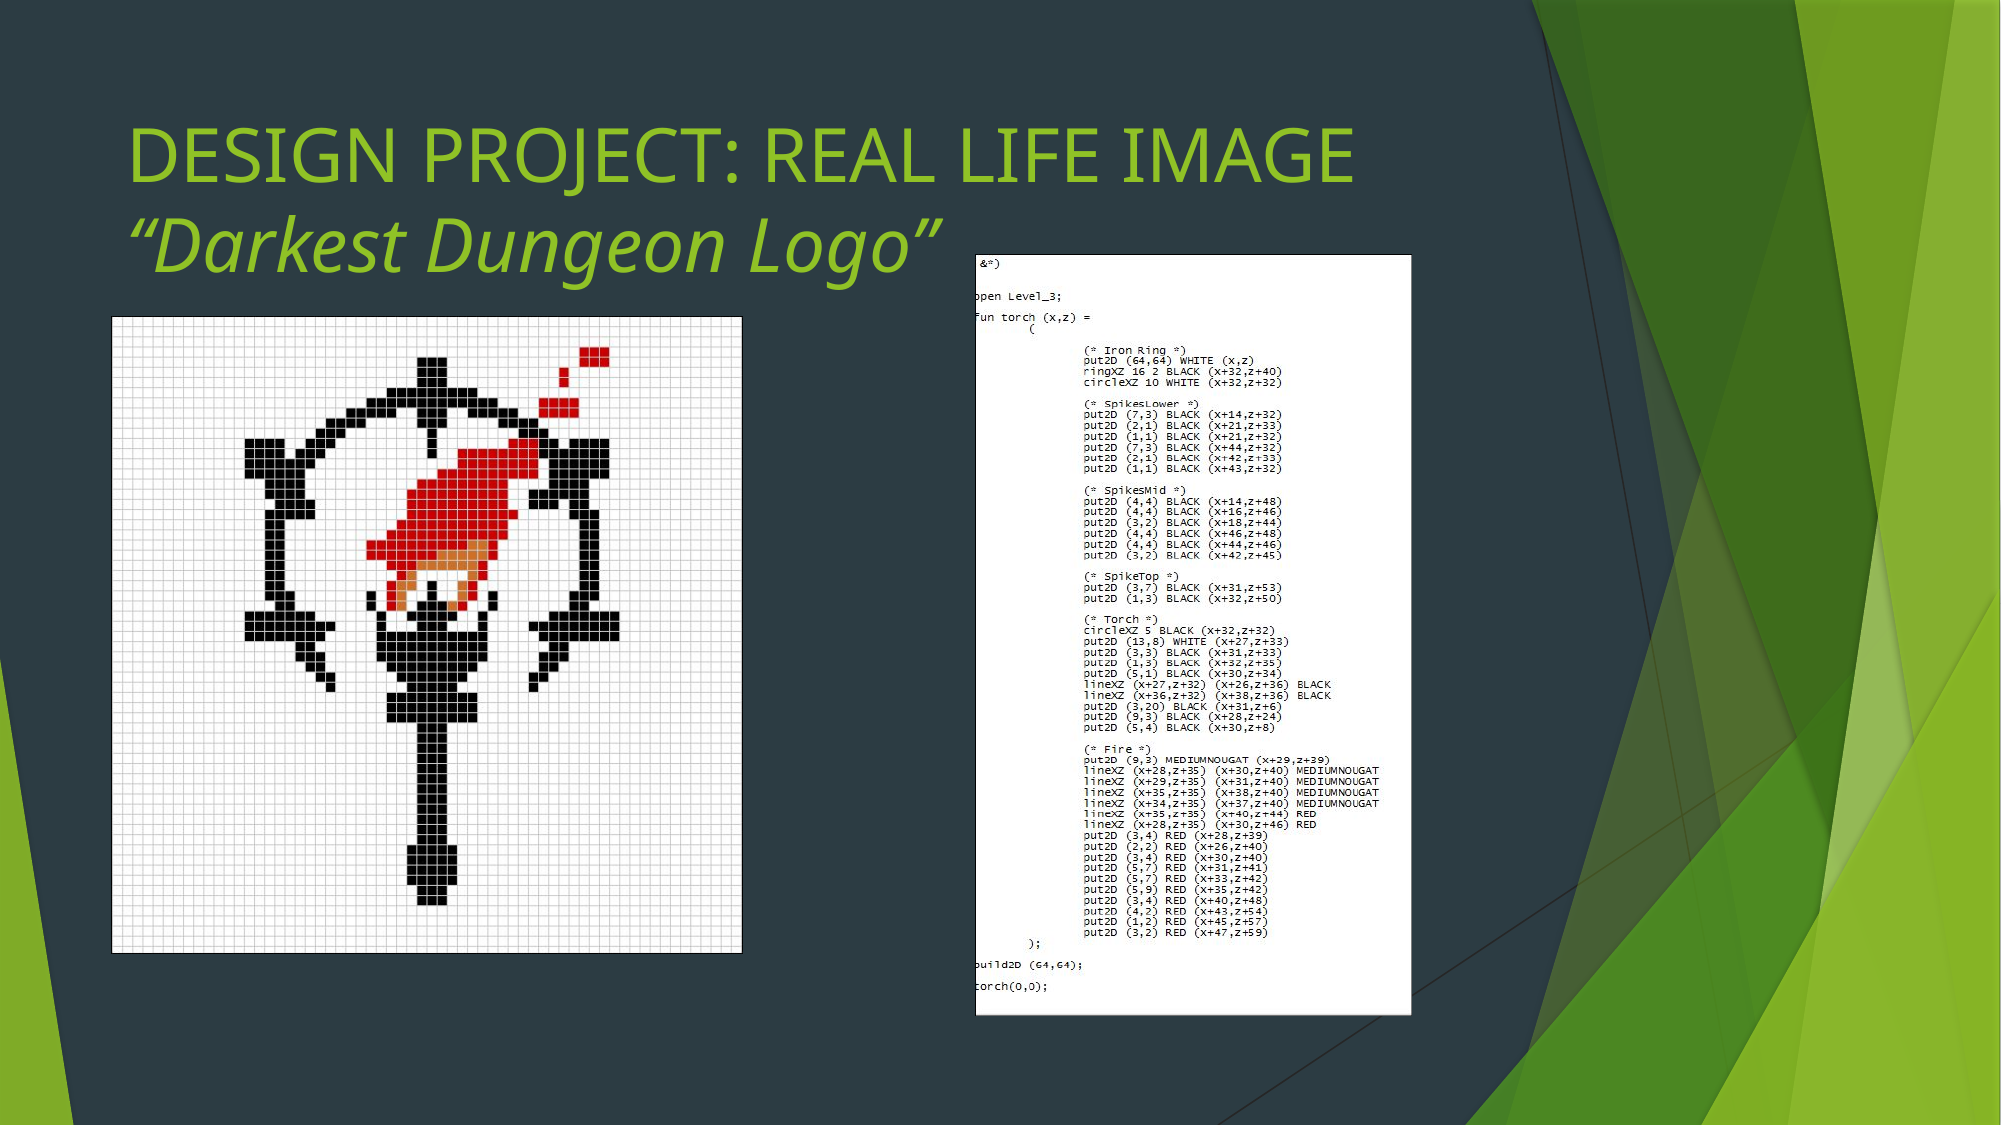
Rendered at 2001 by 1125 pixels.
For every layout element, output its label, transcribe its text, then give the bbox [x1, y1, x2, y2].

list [110, 316, 744, 954]
title DESIGN PROJECT: REAL LIFE IMAGE “Darkest Dungeon Logo” [111, 99, 1522, 317]
picture [974, 254, 1412, 1016]
